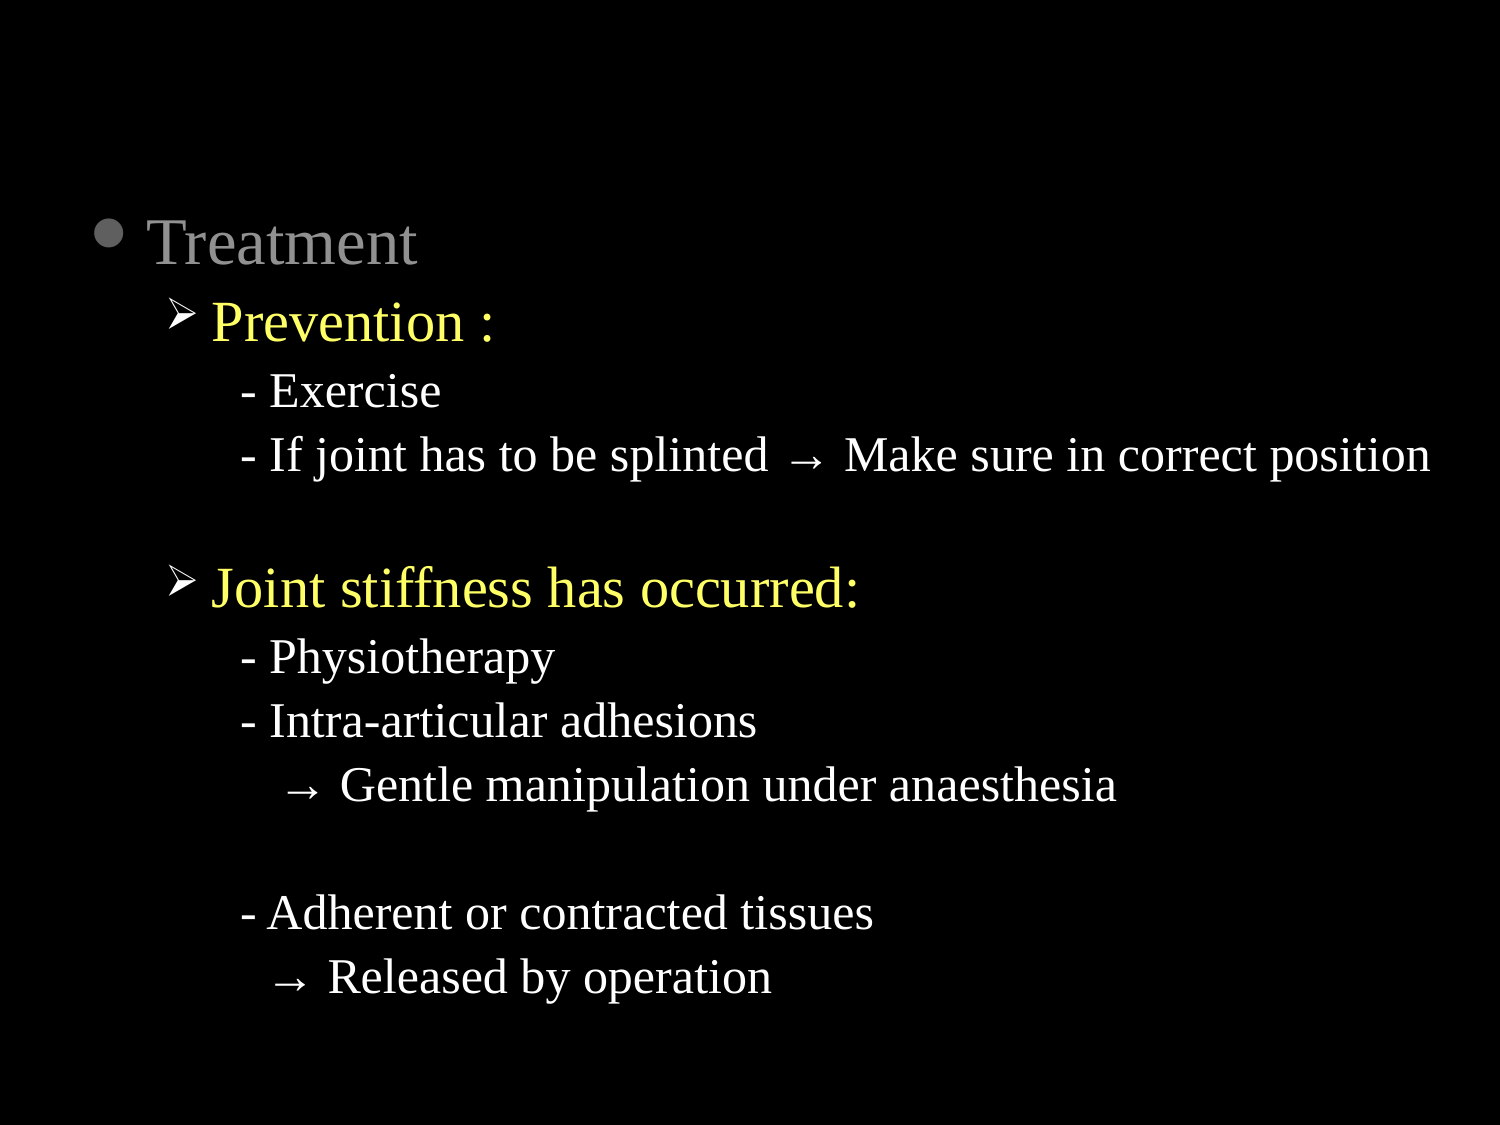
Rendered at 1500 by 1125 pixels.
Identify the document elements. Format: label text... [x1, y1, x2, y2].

list Treatment Prevention : - Exercise - If joint has to be splinted → Make sure in correct position Joint stiffness has occurred: - Physiotherapy - Intra-articular adhesions → Gentle manipulation under anaesthesia - Adherent or contracted tissues → Released by operation [74, 199, 1500, 1088]
